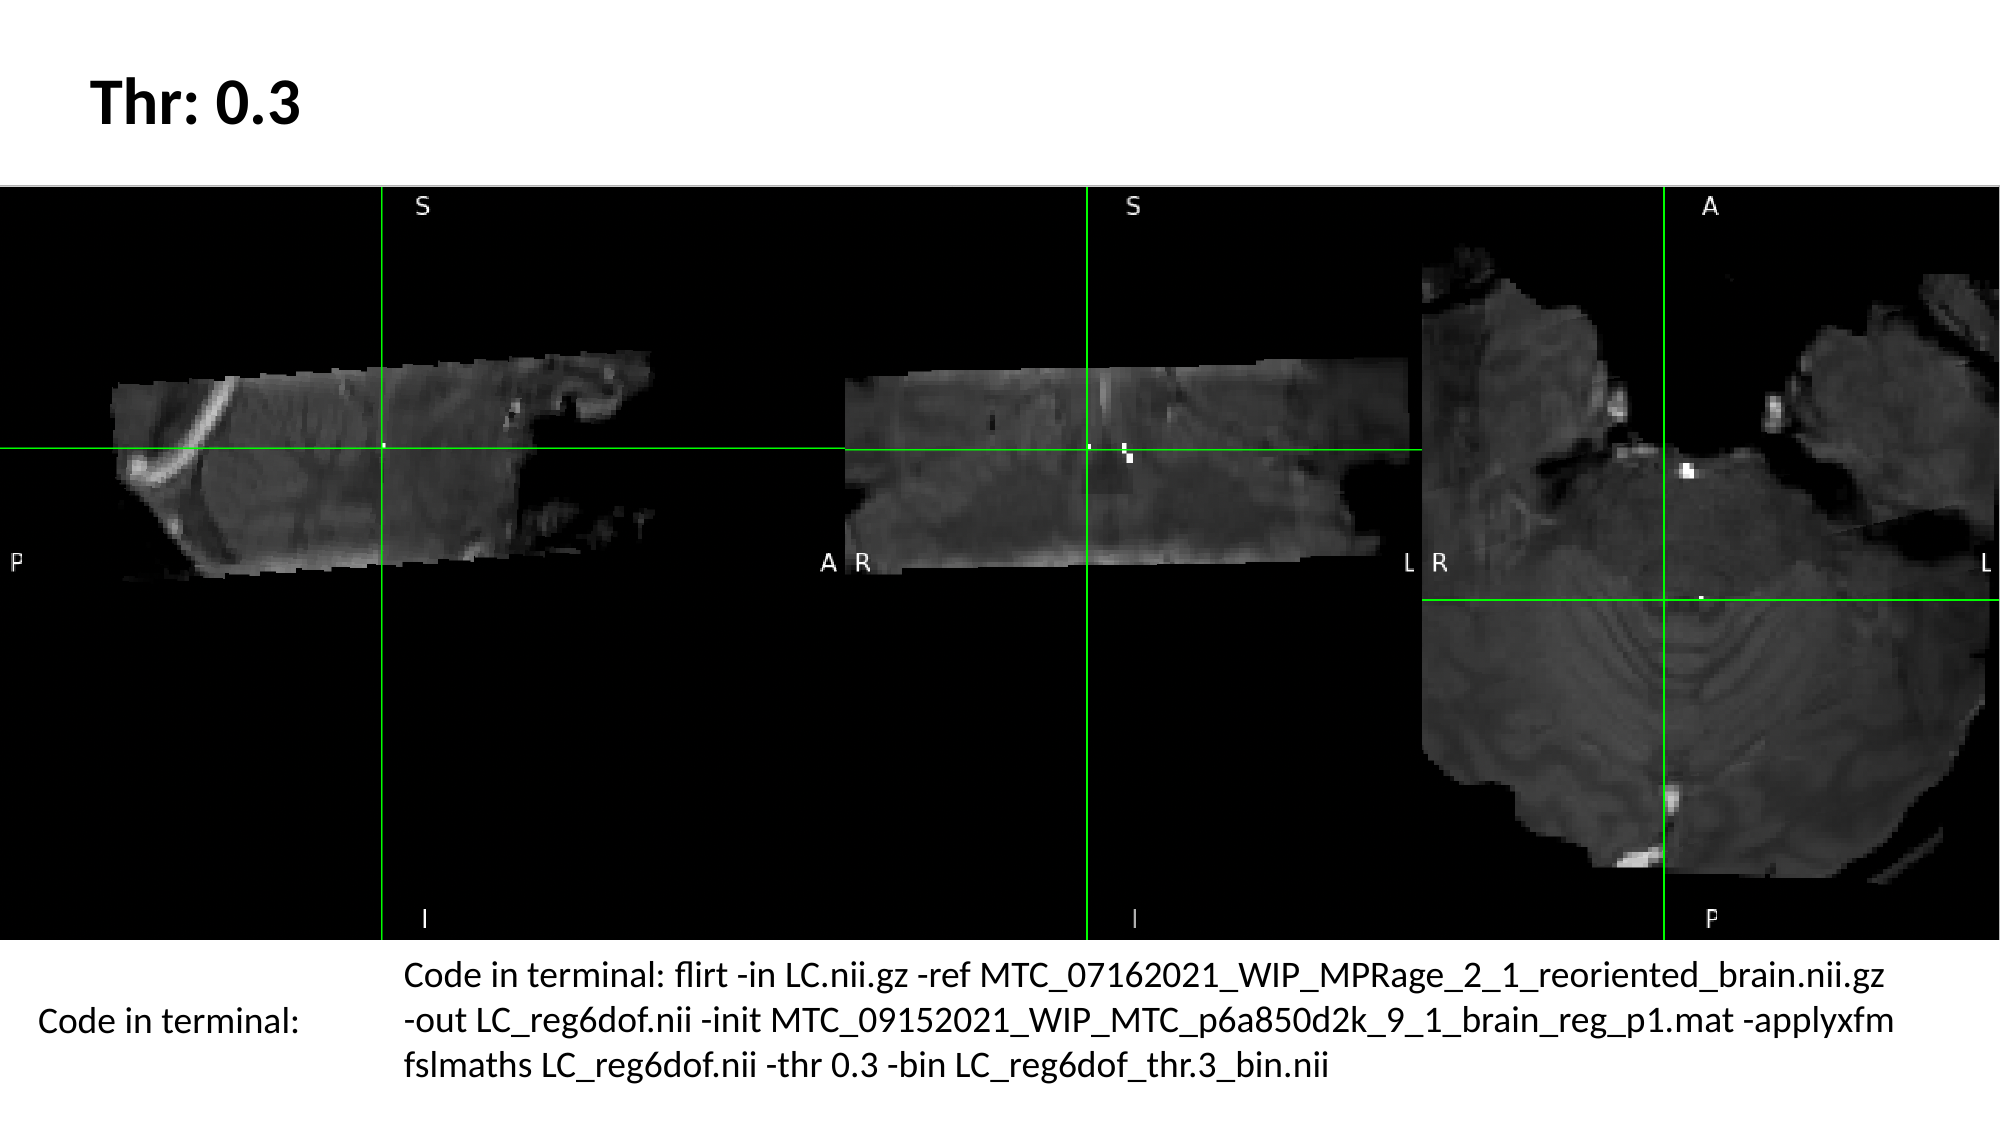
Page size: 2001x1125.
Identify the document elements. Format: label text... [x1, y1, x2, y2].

text_box Code in terminal: flirt -in LC.nii.gz -ref MTC_07162021_WIP_MPRage_2_1_reoriented_brain.nii.gz -out LC_reg6dof.nii -init MTC_09152021_WIP_MTC_p6a850d2k_9_1_brain_reg_p1.mat -applyxfm fslmaths LC_reg6dof.nii -thr 0.3 -bin LC_reg6dof_thr.3_bin.nii [389, 942, 1918, 1093]
picture [0, 185, 2000, 940]
text_box Thr: 0.3 [75, 50, 316, 146]
text_box Code in terminal: [23, 988, 316, 1048]
